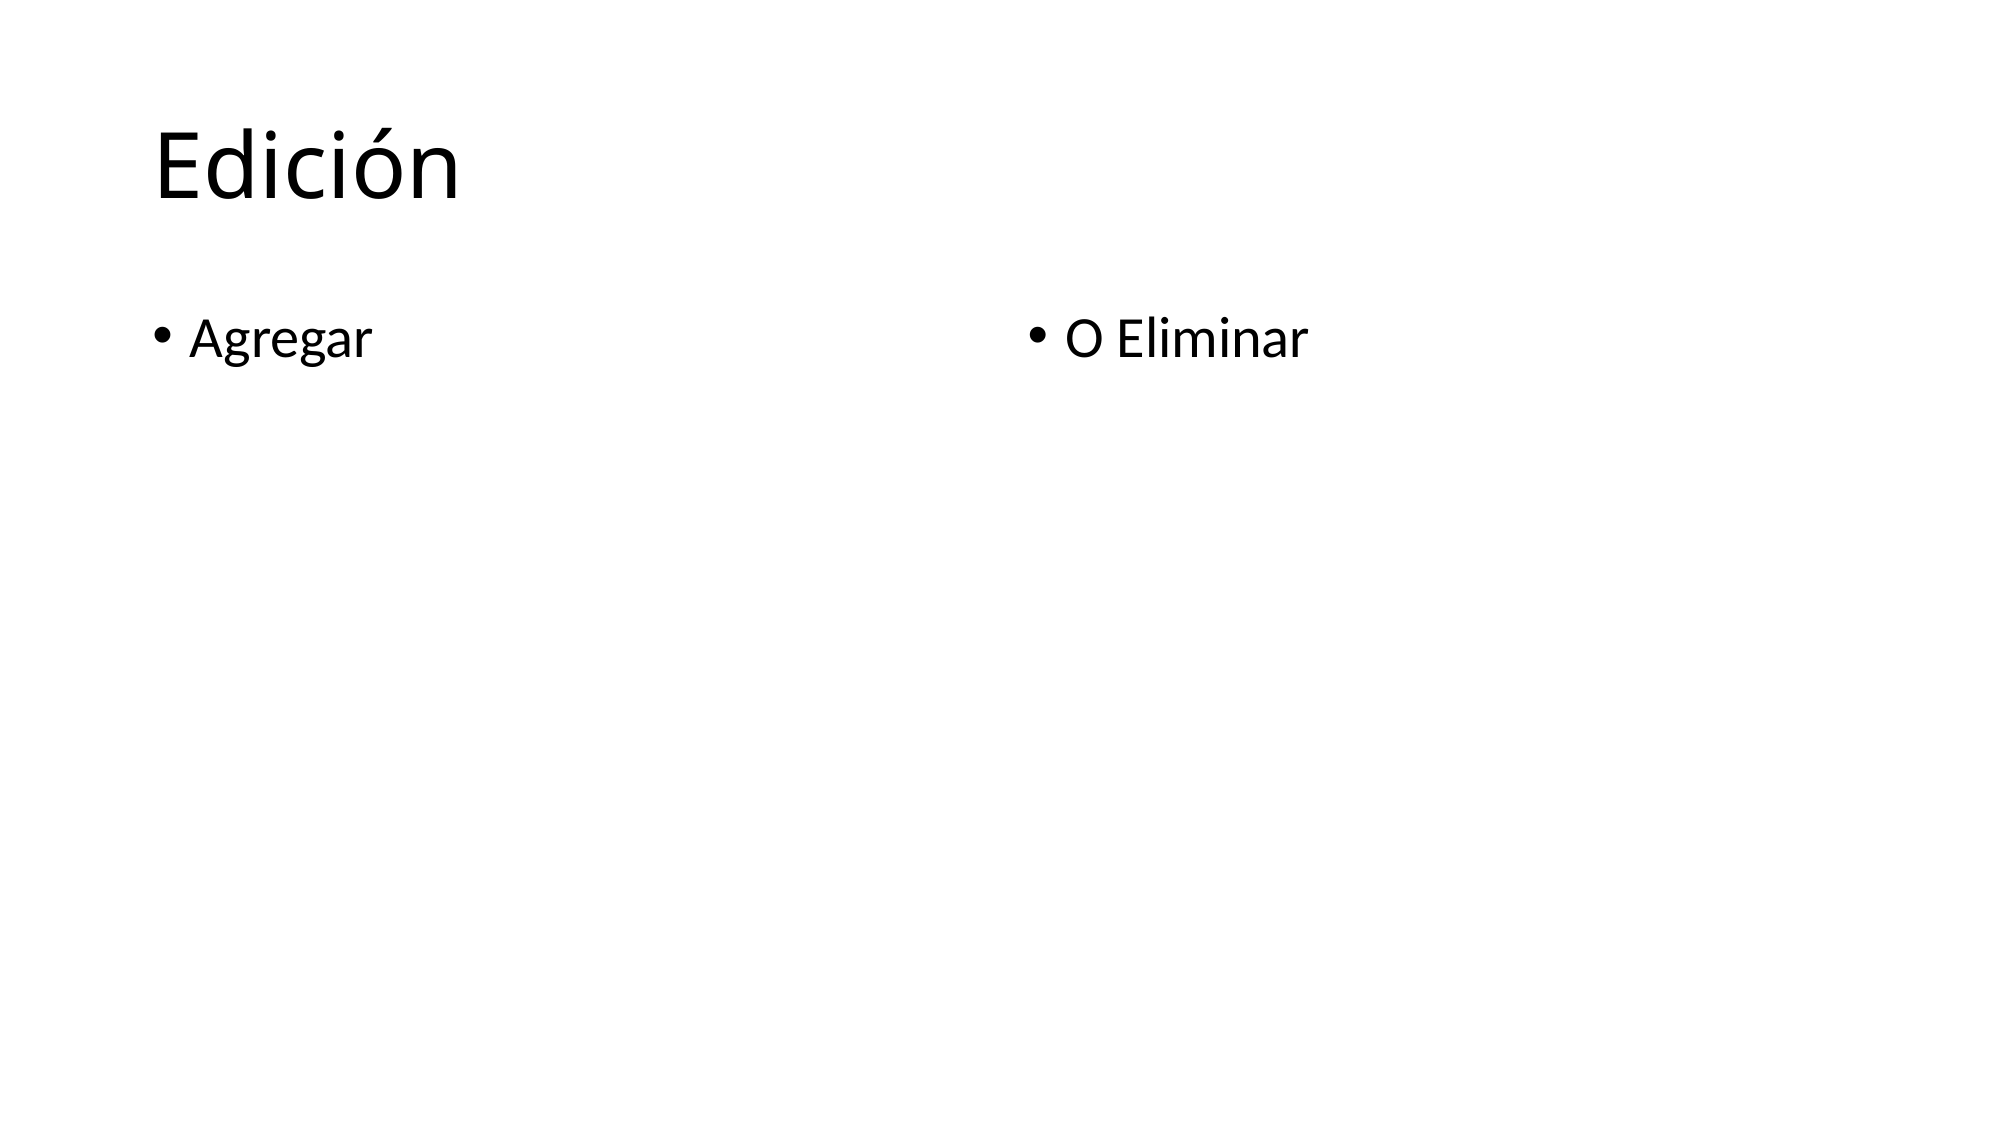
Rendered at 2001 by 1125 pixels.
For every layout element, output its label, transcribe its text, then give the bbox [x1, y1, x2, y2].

list Agregar [137, 299, 988, 1014]
title Edición [137, 59, 1863, 278]
list O Eliminar [1012, 299, 1863, 1014]
